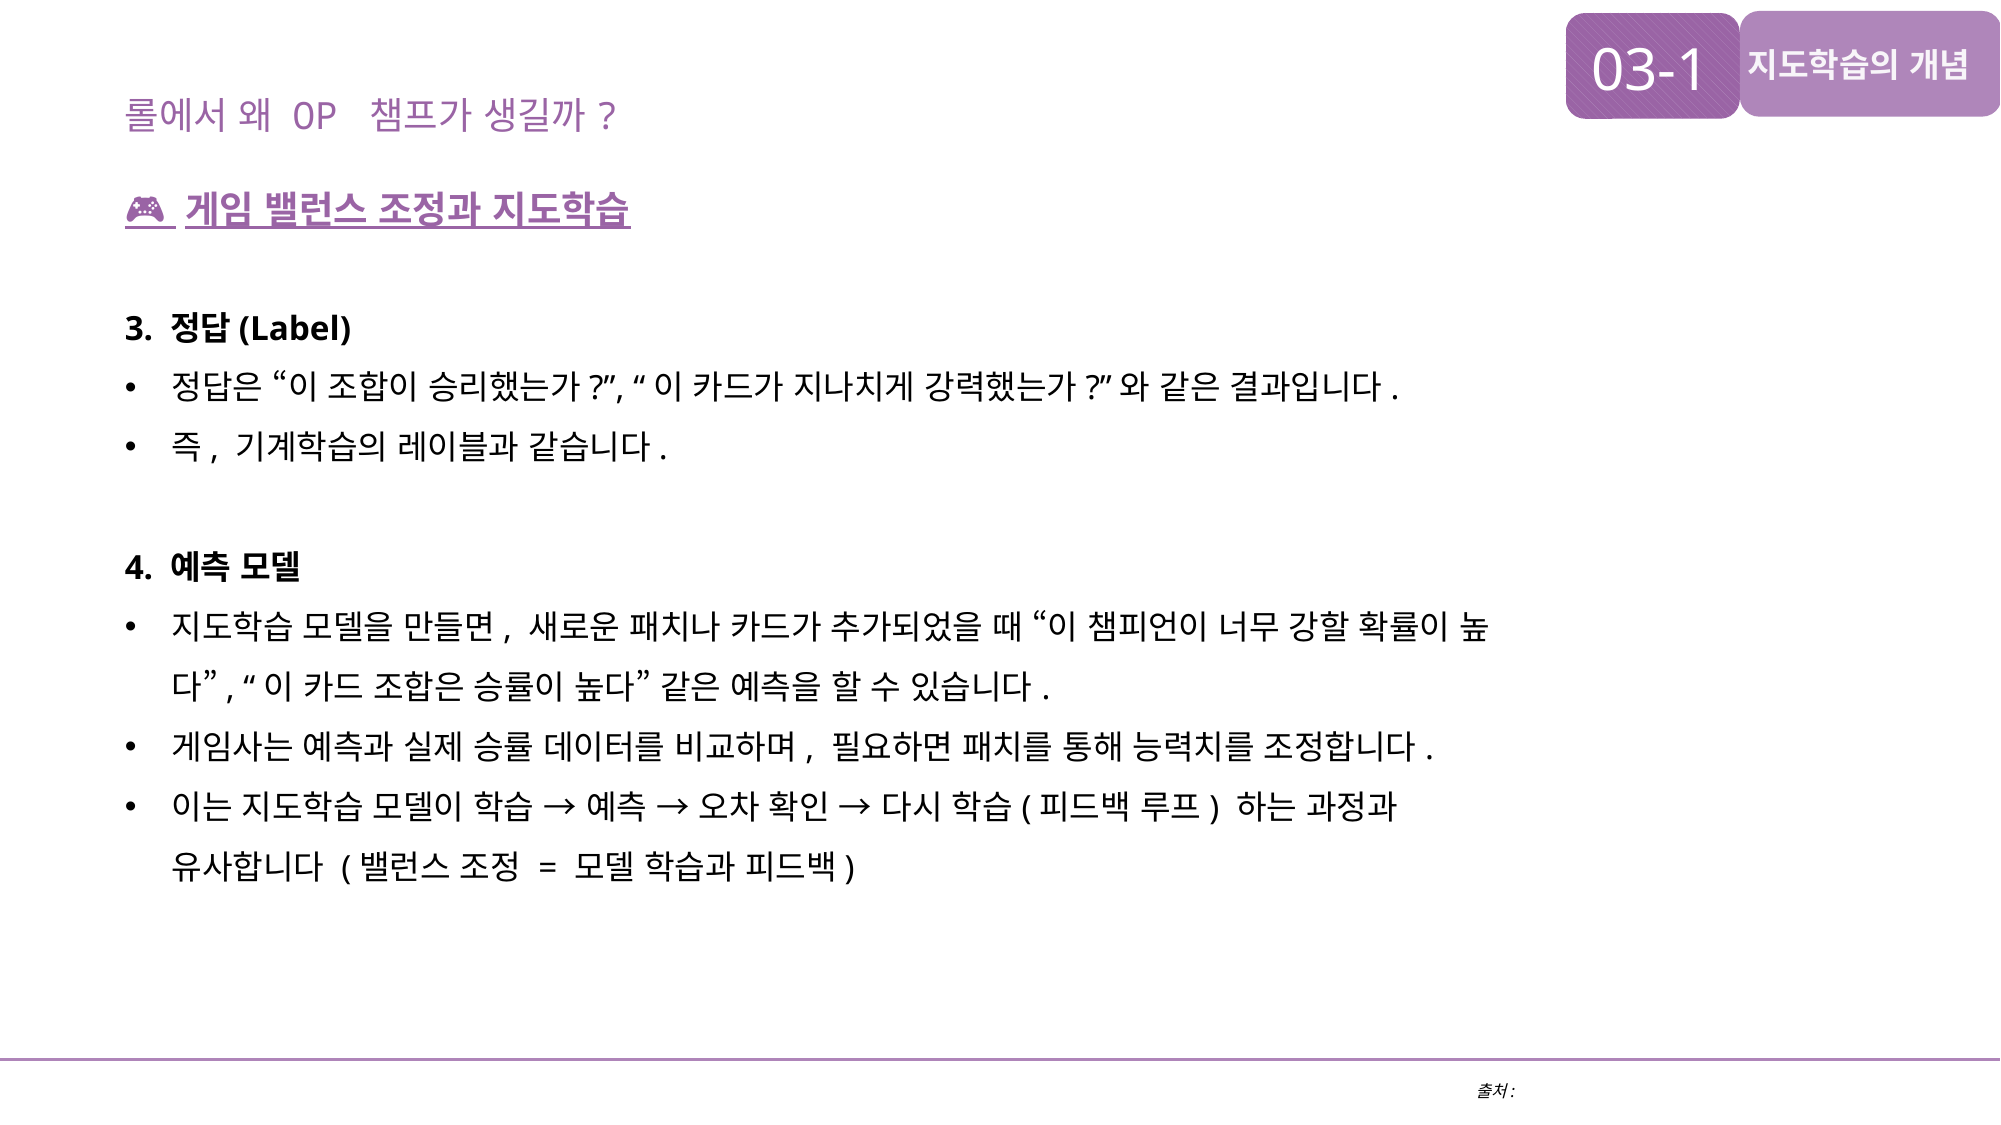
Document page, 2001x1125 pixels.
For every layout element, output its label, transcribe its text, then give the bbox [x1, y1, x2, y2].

text_box 03-1 [1576, 24, 1740, 109]
text_box 롤에서 왜 OP 챔프가 생길까? [110, 62, 1369, 145]
text_box 출처: [1461, 1073, 2000, 1109]
text_box [1740, 92, 2000, 118]
text_box 지도학습의 개념 [1733, 37, 2000, 92]
text_box [1739, 9, 2000, 37]
text_box 🎮 게임 밸런스 조정과 지도학습 [110, 178, 1369, 239]
text_box 3. 정답(Label) 정답은 “이 조합이 승리했는가?”, “이 카드가 지나치게 강력했는가?”와 같은 결과입니다. 즉, 기계학습의 레이블과 같습니다. 4. 예측 모델 지도학습 모델을 만들면, 새로운 패치나 카드가 추가되었을 때 “이 챔피언이 너무 강할 확률이 높다”, “이 카드 조합은 승률이 높다” 같은 예측을 할 수 있습니다. 게임사는 예측과 실제 승률 데이터를 비교하며, 필요하면 패치를 통해 능력치를 조정합니다. 이는 지도학습 모델이 학습 → 예측 → 오차 확인 → 다시 학습(피드백 루프) 하는 과정과 유사합니다 (밸런스 조정 = 모델 학습과 피드백) [110, 279, 1566, 953]
text_box [1564, 11, 1739, 120]
